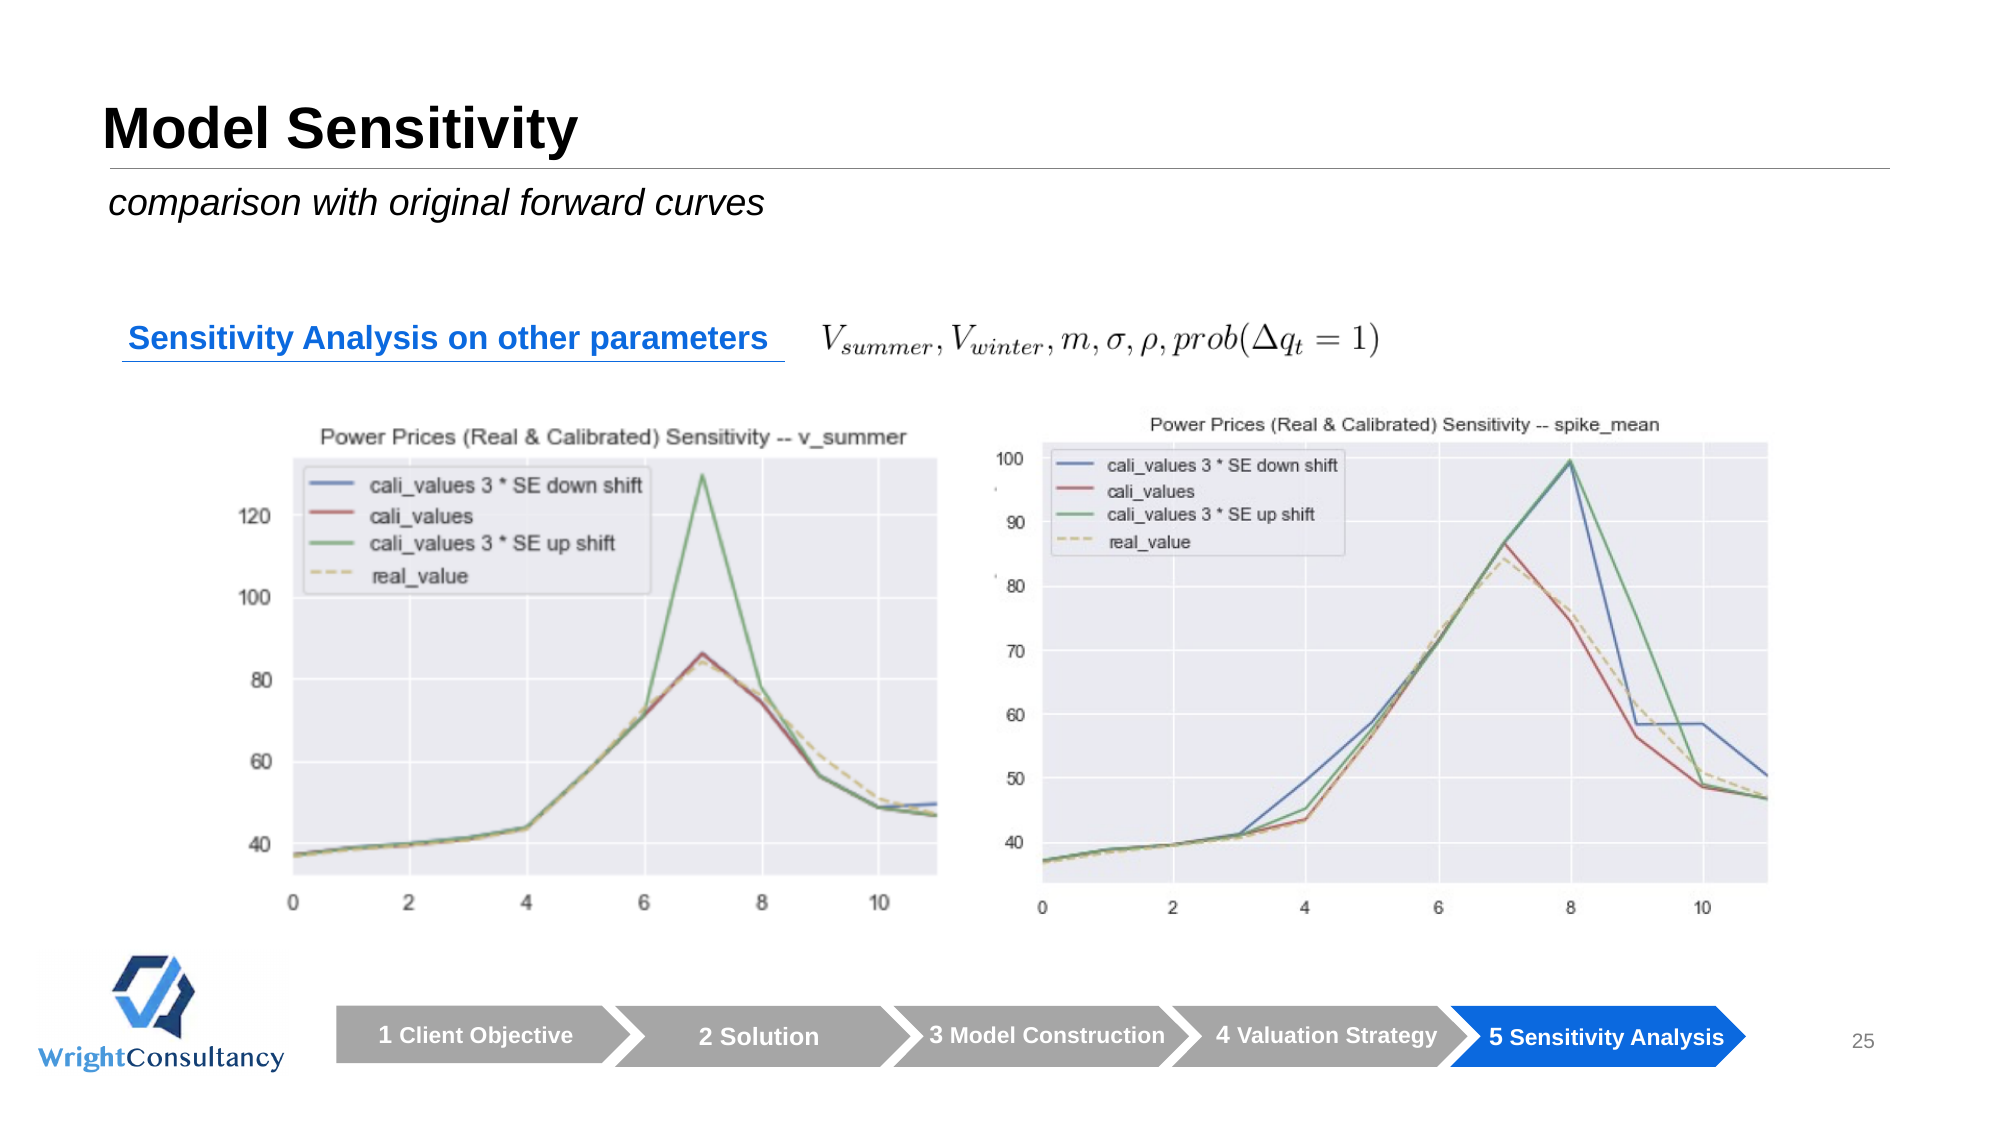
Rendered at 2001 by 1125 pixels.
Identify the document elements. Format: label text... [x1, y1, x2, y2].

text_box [253, 995, 1746, 1067]
text_box Sensitivity Analysis on other parameters [113, 288, 817, 364]
text_box comparison with original forward curves [93, 170, 781, 231]
picture [223, 400, 1833, 939]
slide_number 25 [1746, 1023, 1890, 1058]
picture [36, 949, 289, 1076]
title Model Sensitivity [87, 0, 1868, 169]
picture [815, 304, 1395, 363]
